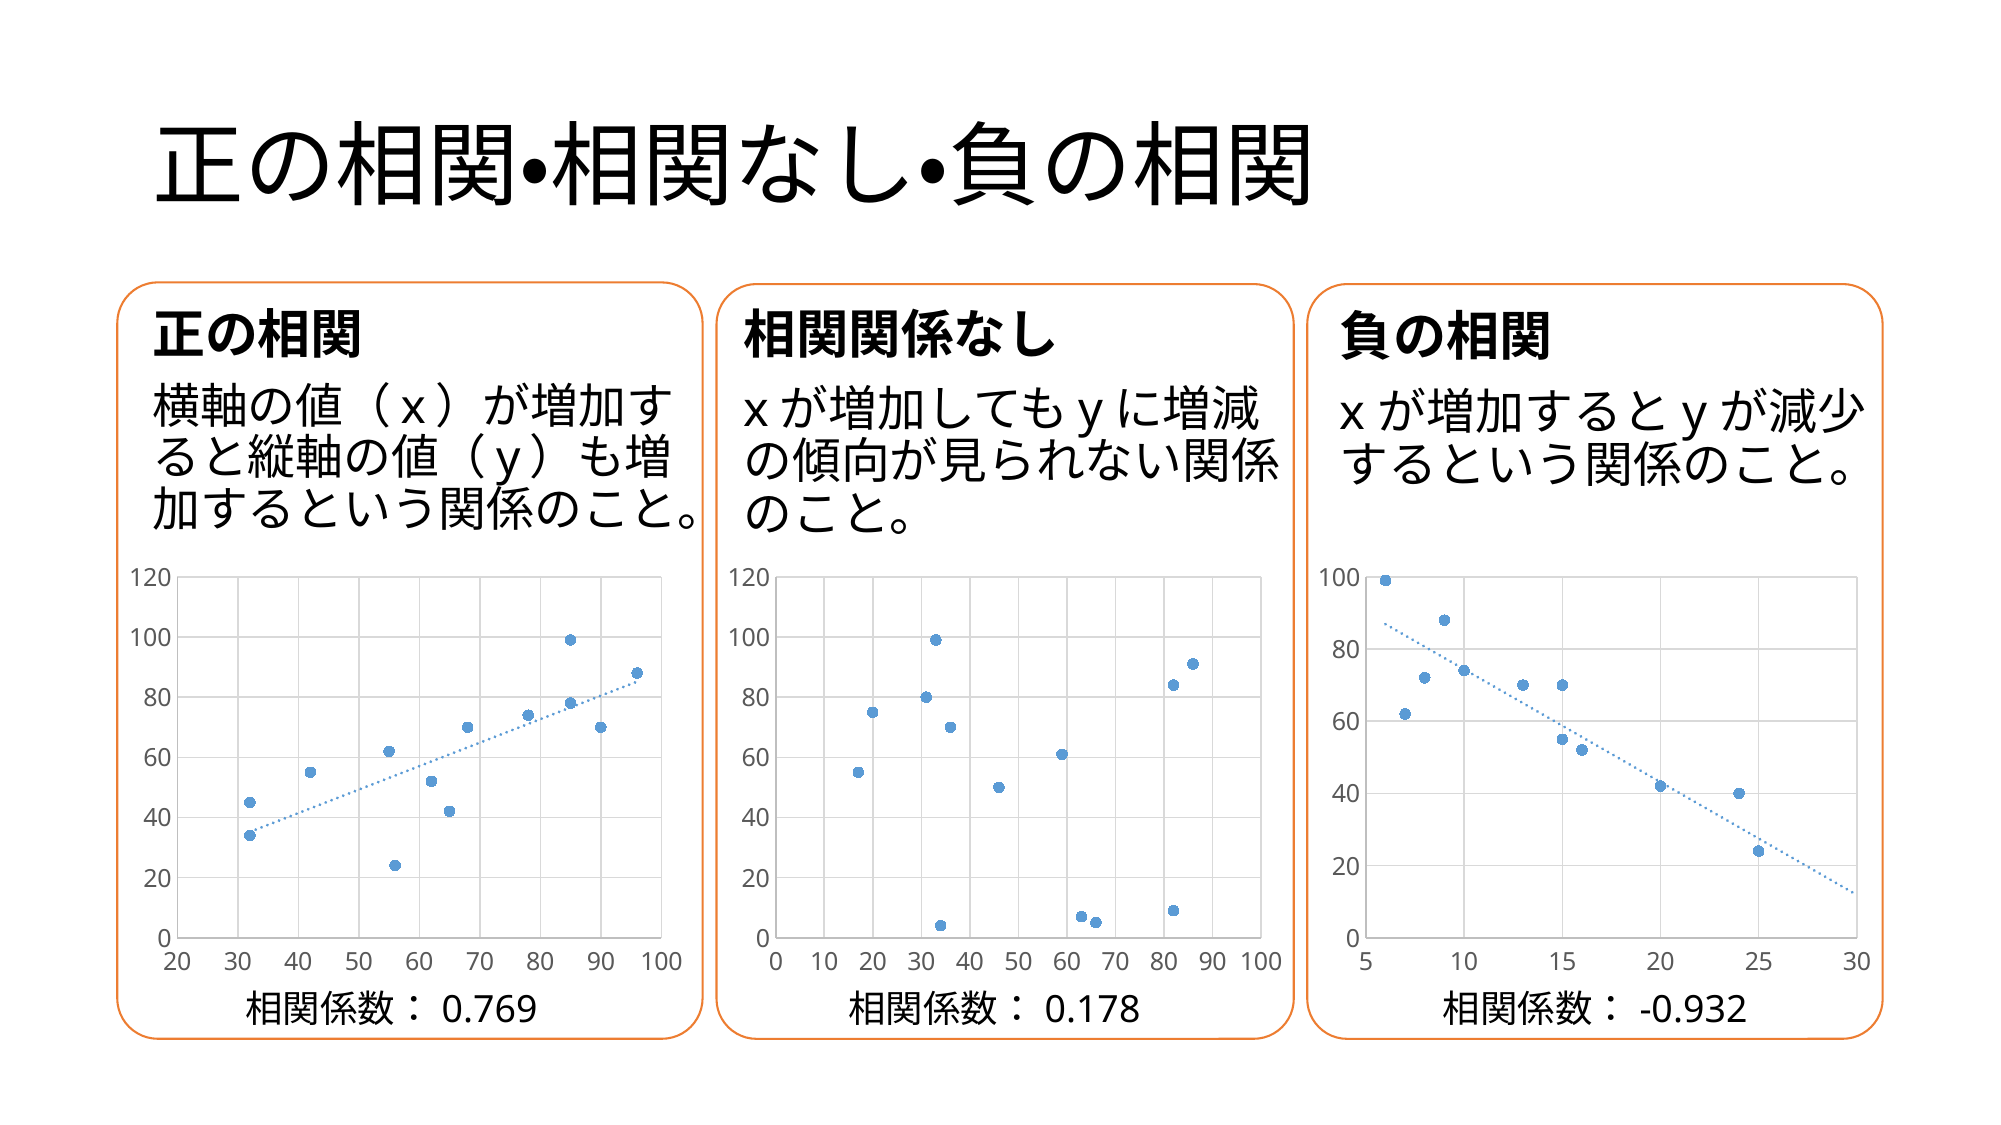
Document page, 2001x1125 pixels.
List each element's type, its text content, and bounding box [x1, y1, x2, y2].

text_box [1306, 284, 1883, 1039]
text_box 相関係数：0.769 [230, 987, 582, 1037]
text_box [116, 281, 704, 1040]
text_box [716, 284, 1299, 1039]
chart [117, 550, 695, 987]
title 正の相関・相関なし・負の相関 [137, 59, 1863, 278]
